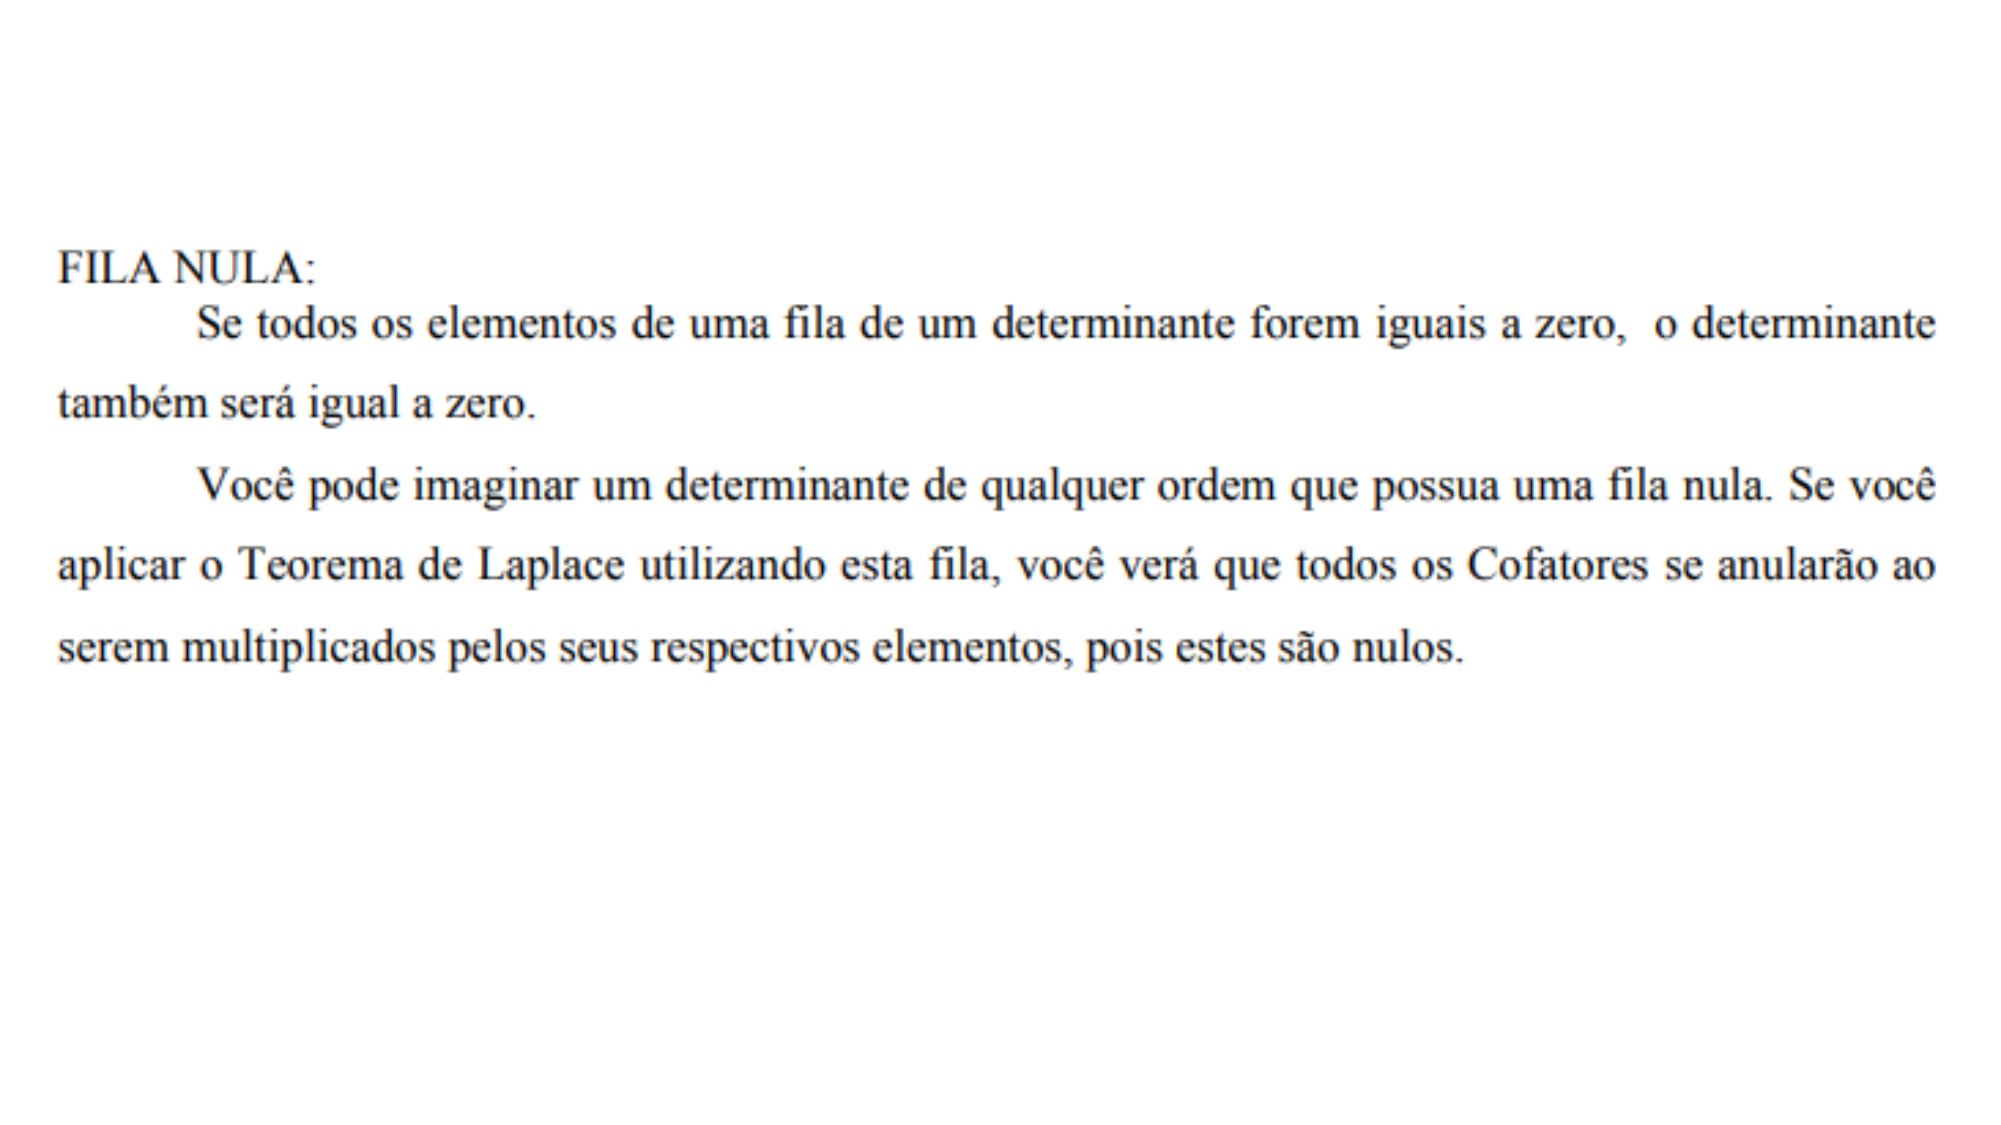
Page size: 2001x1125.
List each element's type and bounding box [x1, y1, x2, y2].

picture [19, 217, 1981, 698]
